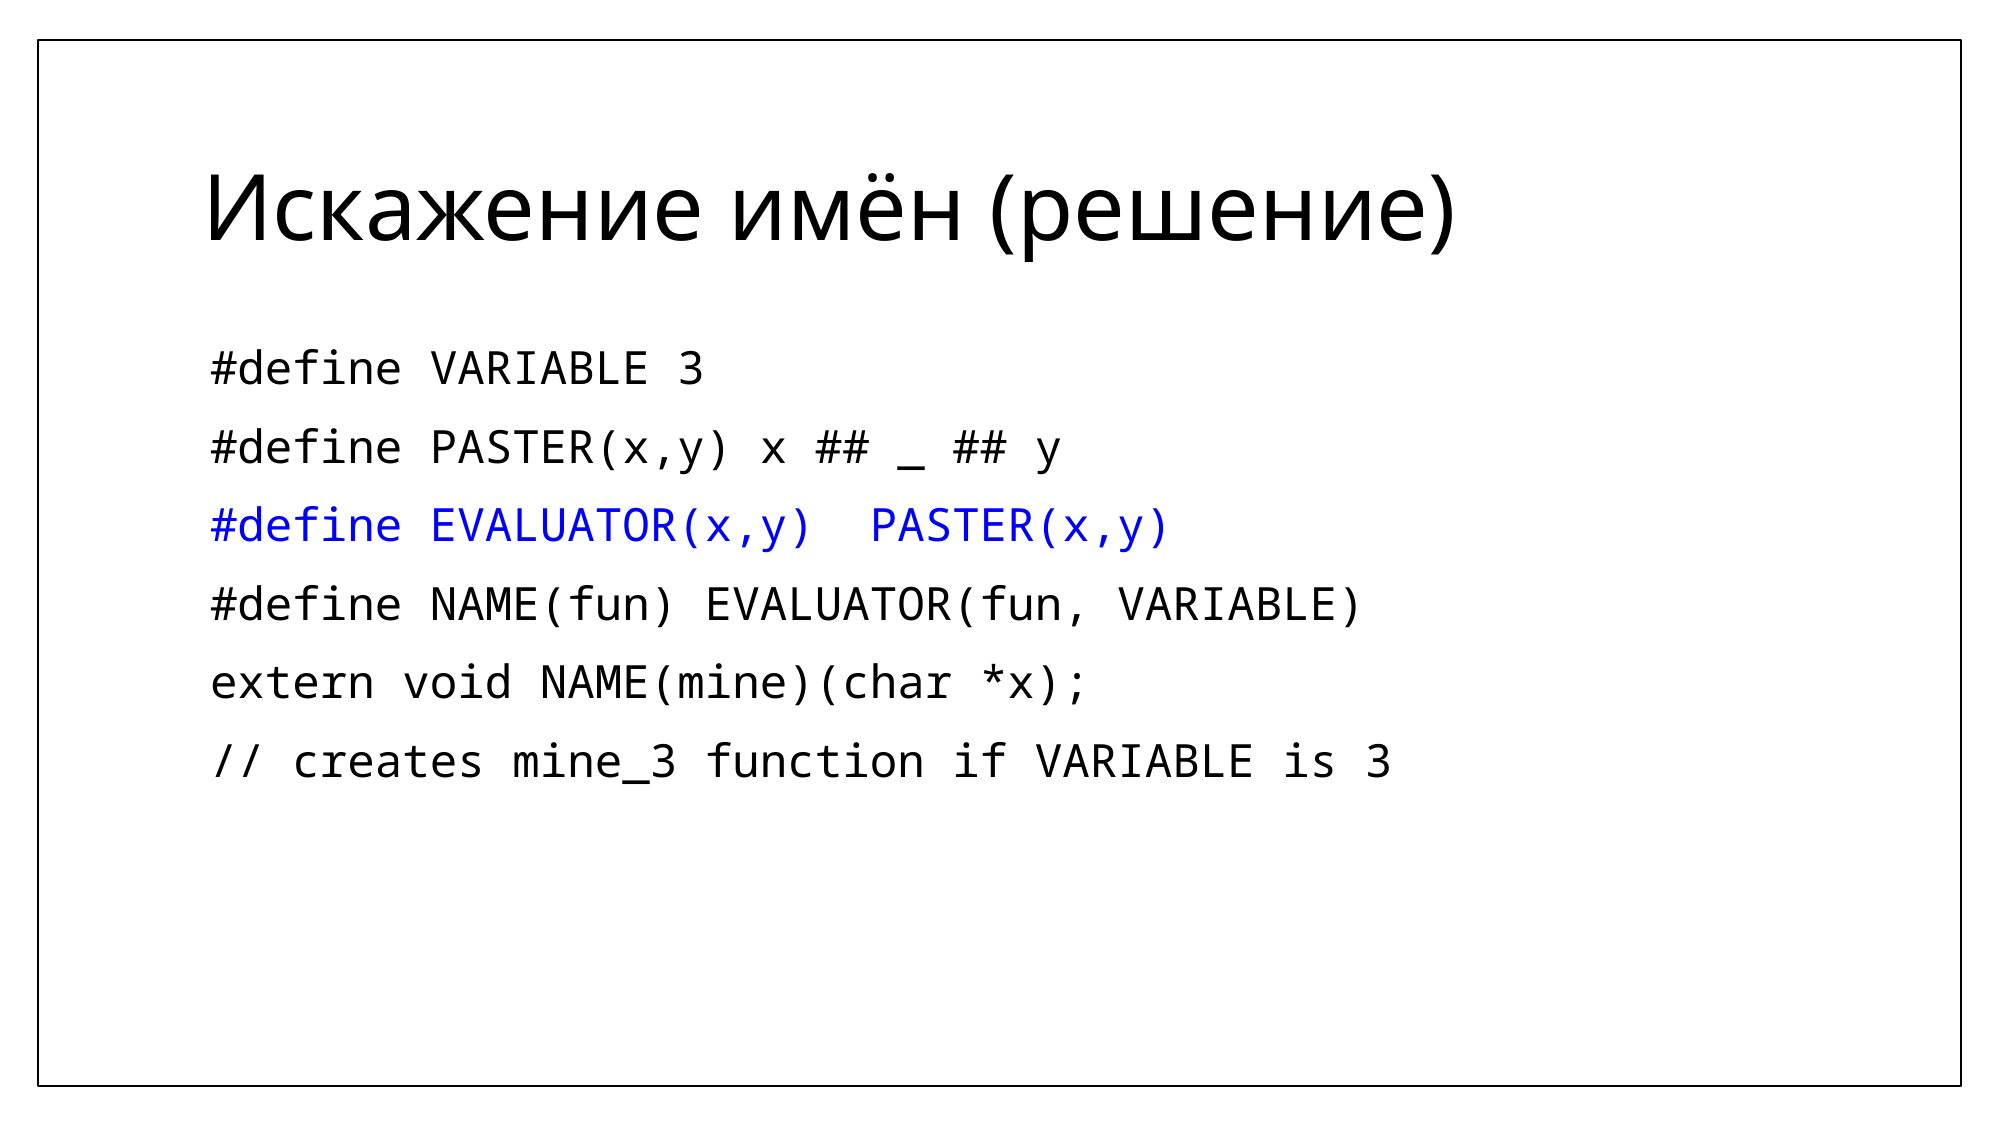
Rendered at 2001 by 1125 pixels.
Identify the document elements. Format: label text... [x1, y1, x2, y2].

list #define VARIABLE 3 #define PASTER(x,y) x ## _ ## y #define EVALUATOR(x,y) PASTER(x,y) #define NAME(fun) EVALUATOR(fun, VARIABLE) extern void NAME(mine)(char *x); // creates mine_3 function if VARIABLE is 3 [187, 337, 1808, 1000]
title Искажение имён (решение) [187, 99, 1808, 323]
